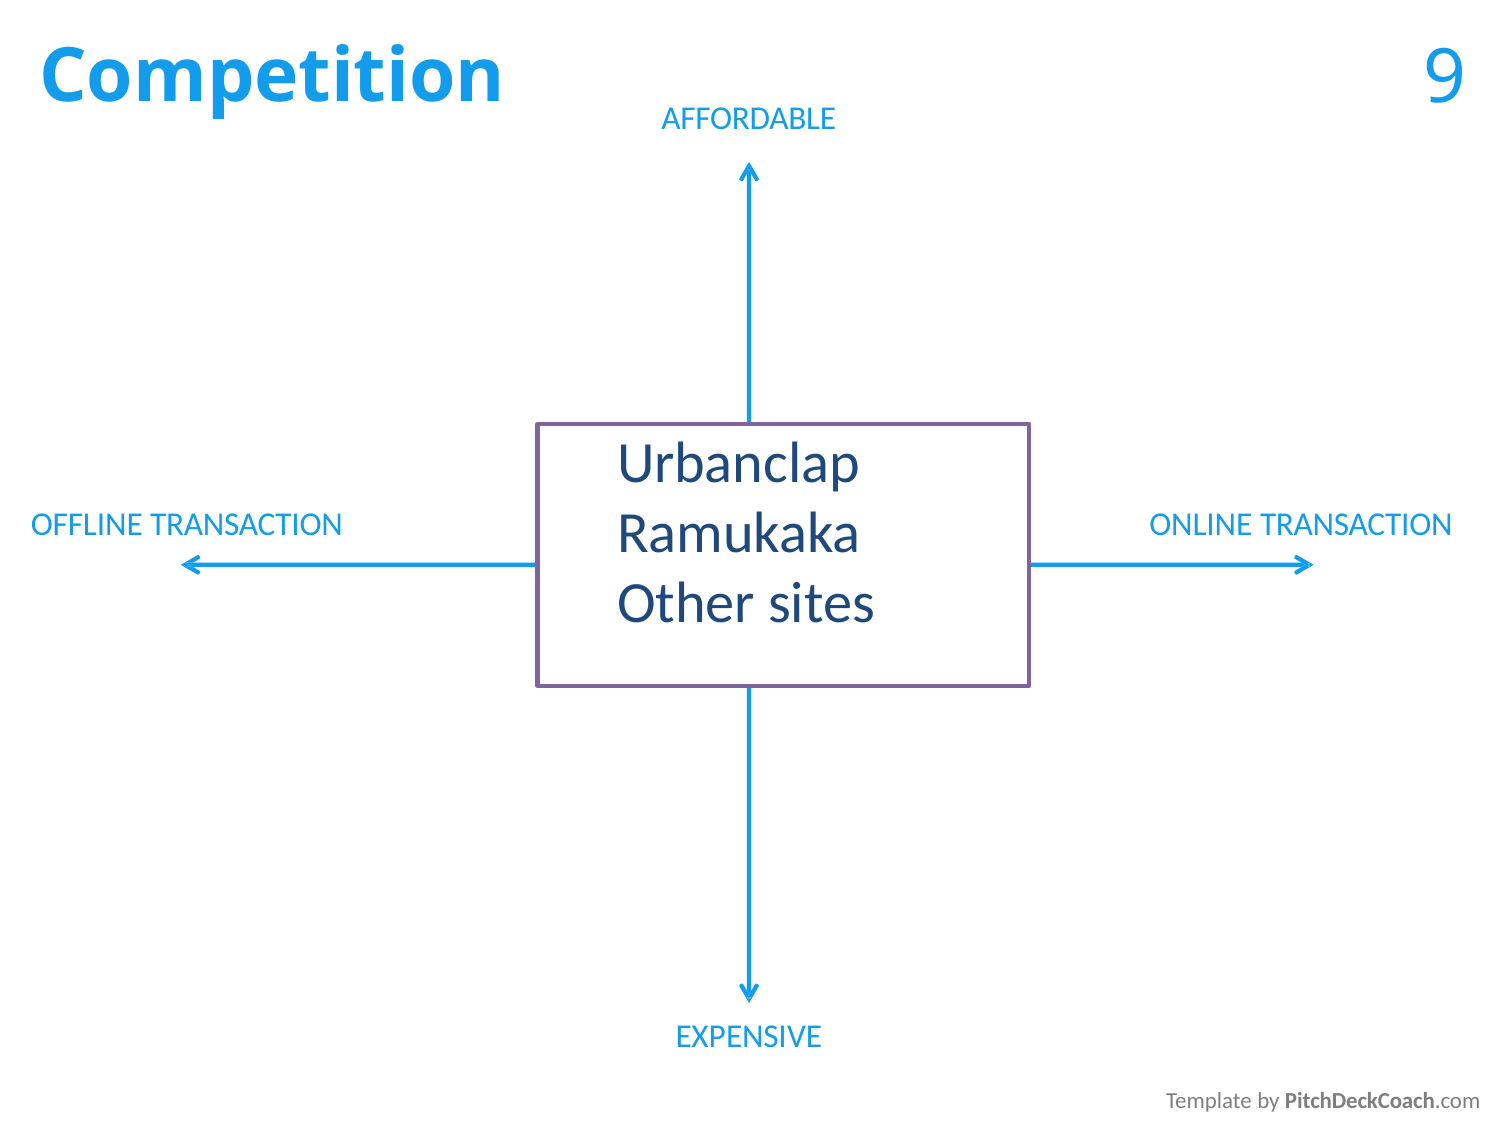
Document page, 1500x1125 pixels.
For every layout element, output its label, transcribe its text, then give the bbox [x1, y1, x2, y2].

text_box Urbanclap Ramukaka Other sites [535, 422, 1031, 688]
text_box AFFORDABLE [659, 95, 841, 136]
text_box [739, 688, 759, 1003]
text_box [739, 161, 759, 422]
text_box [1031, 554, 1314, 575]
text_box [180, 554, 535, 575]
text_box ONLINE TRANSACTION [1147, 502, 1459, 543]
footer Template by PitchDeckCoach.com [1164, 1089, 1488, 1125]
text_box OFFLINE TRANSACTION [28, 502, 349, 543]
text_box 9 [1421, 27, 1470, 118]
title Competition [37, 26, 1463, 215]
text_box EXPENSIVE [673, 1014, 825, 1055]
